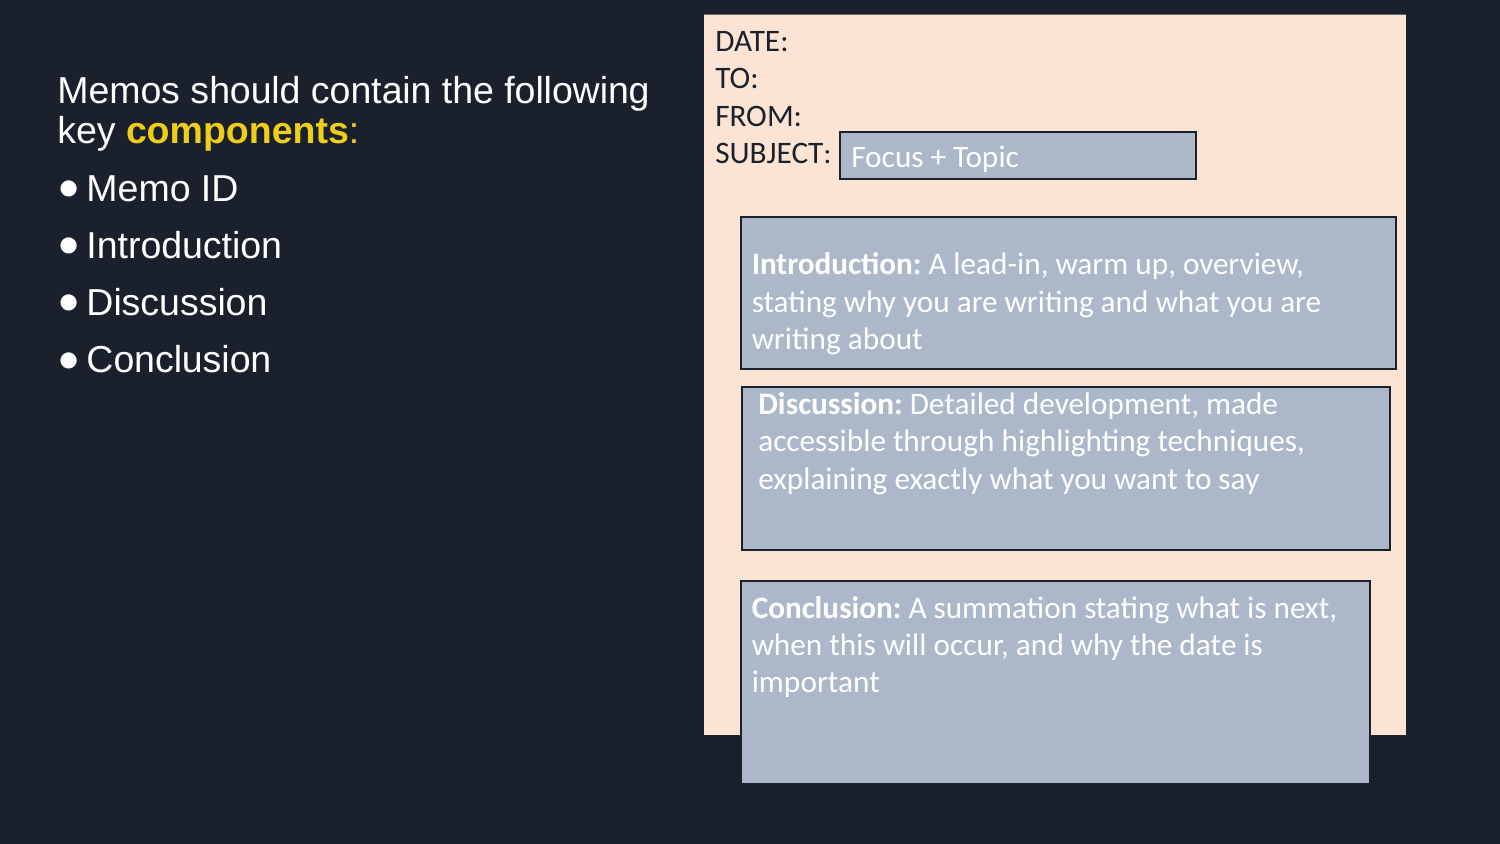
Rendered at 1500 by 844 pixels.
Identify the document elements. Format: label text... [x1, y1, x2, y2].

list Memos should contain the following key components: Memo ID Introduction Discussion Conclusion [46, 65, 668, 844]
text_box DATE: TO: FROM: SUBJECT: [704, 14, 1406, 735]
text_box [740, 705, 1370, 784]
text_box Conclusion: A summation stating what is next, when this will occur, and why the date is important [740, 581, 1370, 705]
text_box Discussion: Detailed development, made accessible through highlighting techniques, explaining exactly what you want to say [747, 377, 1389, 501]
text_box Focus + Topic [840, 132, 1197, 179]
text_box [740, 216, 1397, 369]
text_box Introduction: A lead-in, warm up, overview, stating why you are writing and what you are writing about [740, 237, 1336, 362]
text_box [741, 387, 1390, 551]
